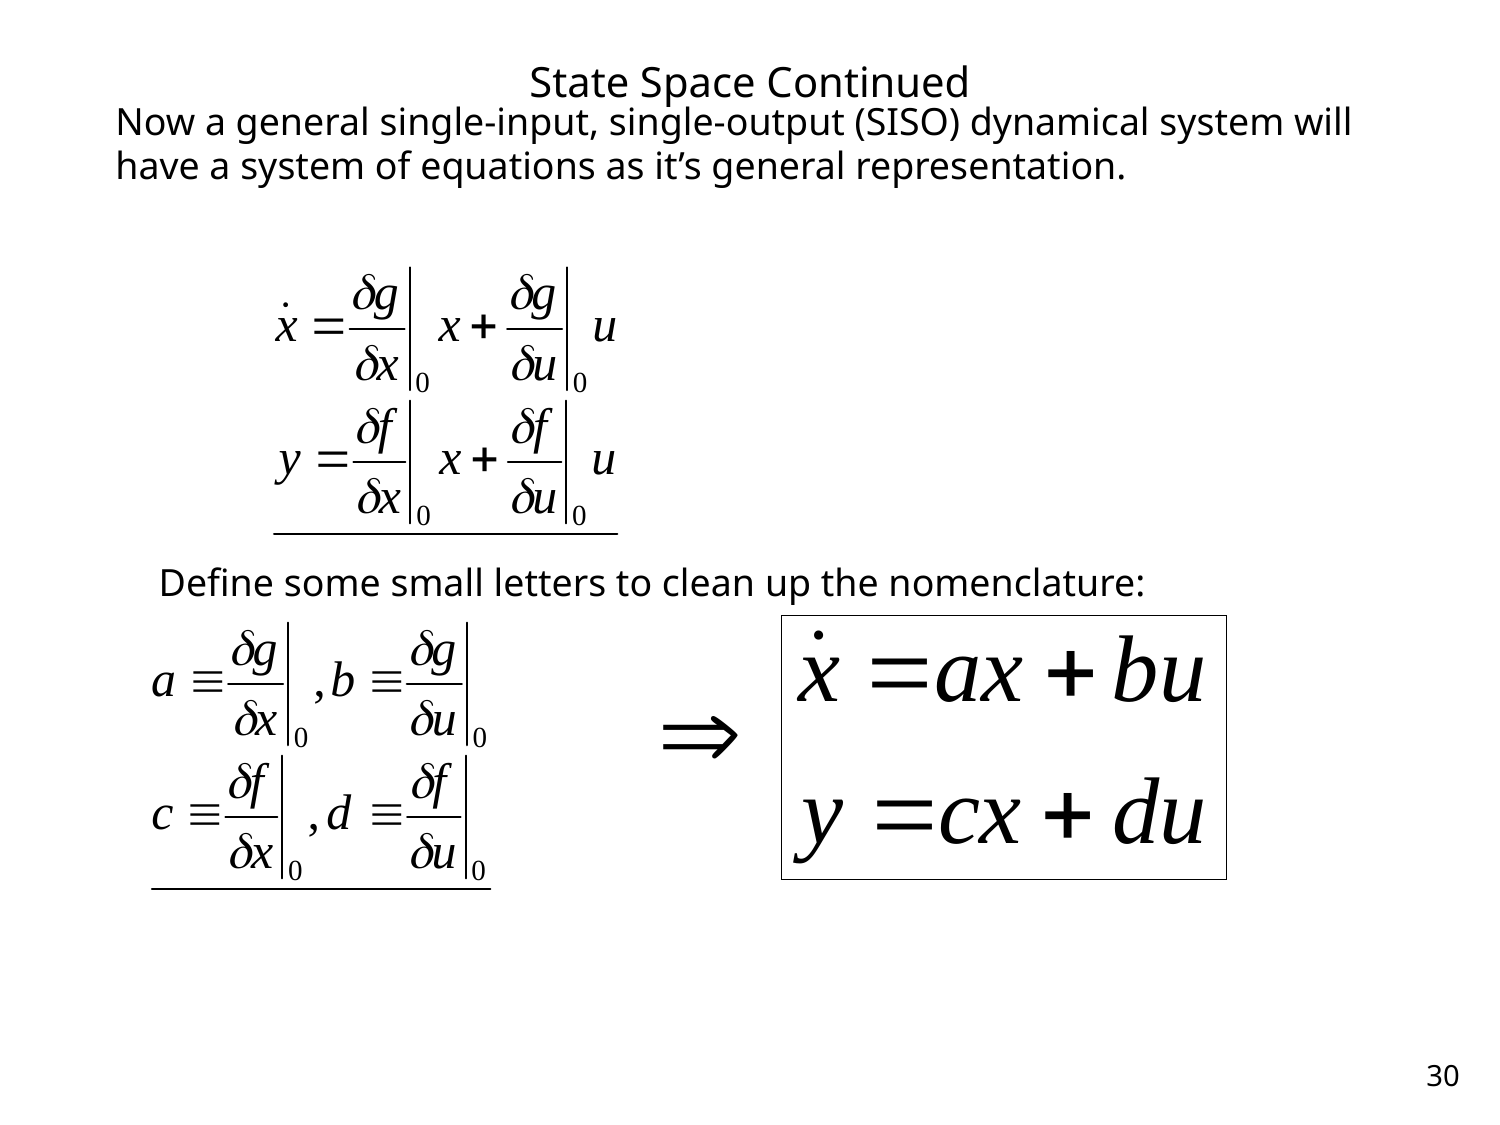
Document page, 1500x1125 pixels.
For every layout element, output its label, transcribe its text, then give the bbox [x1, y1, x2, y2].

title State Space Continued [112, 37, 1388, 125]
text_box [143, 610, 501, 902]
slide_number 30 [1162, 1049, 1476, 1101]
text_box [780, 615, 1227, 880]
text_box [265, 255, 628, 547]
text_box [647, 692, 779, 793]
list Now a general single-input, single-output (SISO) dynamical system will have a system of equations as it’s general representation. [100, 90, 1376, 209]
text_box Define some small letters to clean up the nomenclature: [143, 551, 1419, 670]
